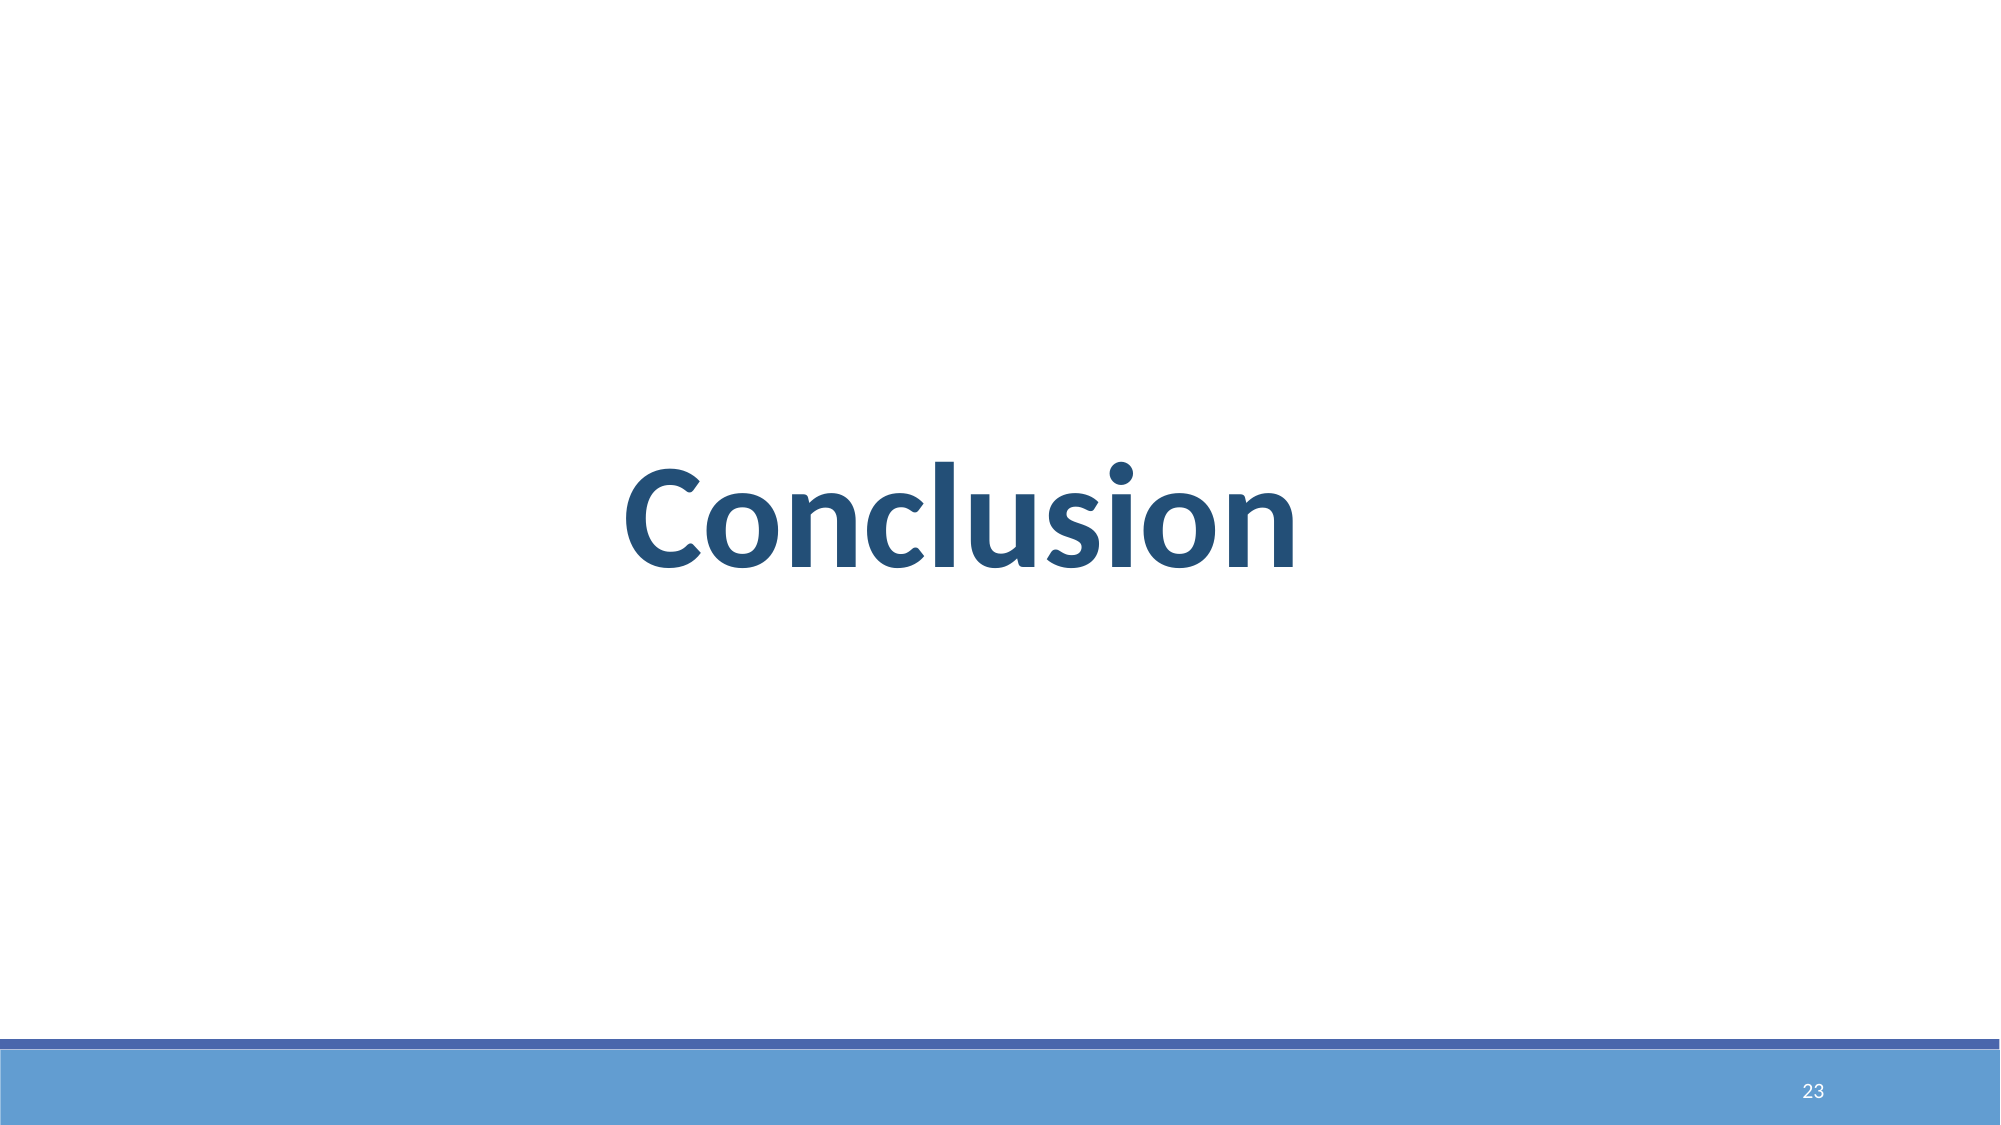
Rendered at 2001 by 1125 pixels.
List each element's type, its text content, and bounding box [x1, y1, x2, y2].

text_box Conclusion [608, 410, 1609, 605]
slide_number 23 [1624, 1059, 1840, 1120]
